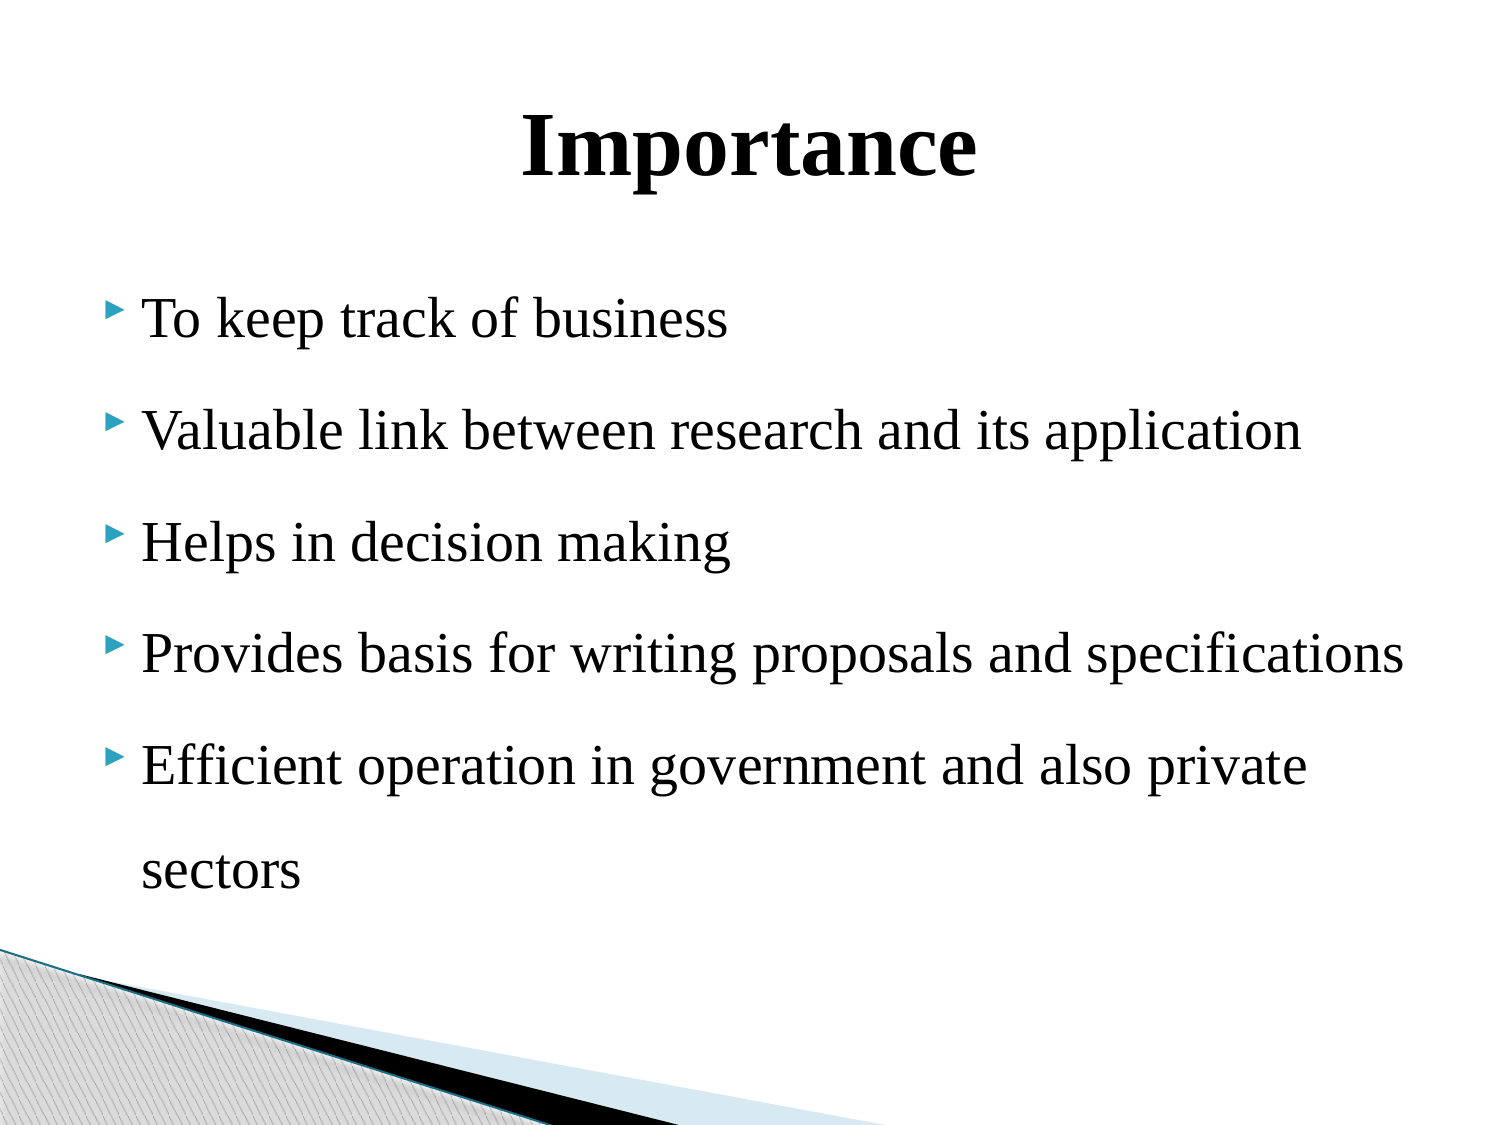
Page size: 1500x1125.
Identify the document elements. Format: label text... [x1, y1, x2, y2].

list To keep track of business Valuable link between research and its application Helps in decision making Provides basis for writing proposals and specifications Efficient operation in government and also private sectors [70, 237, 1425, 988]
title Importance [75, 45, 1425, 233]
